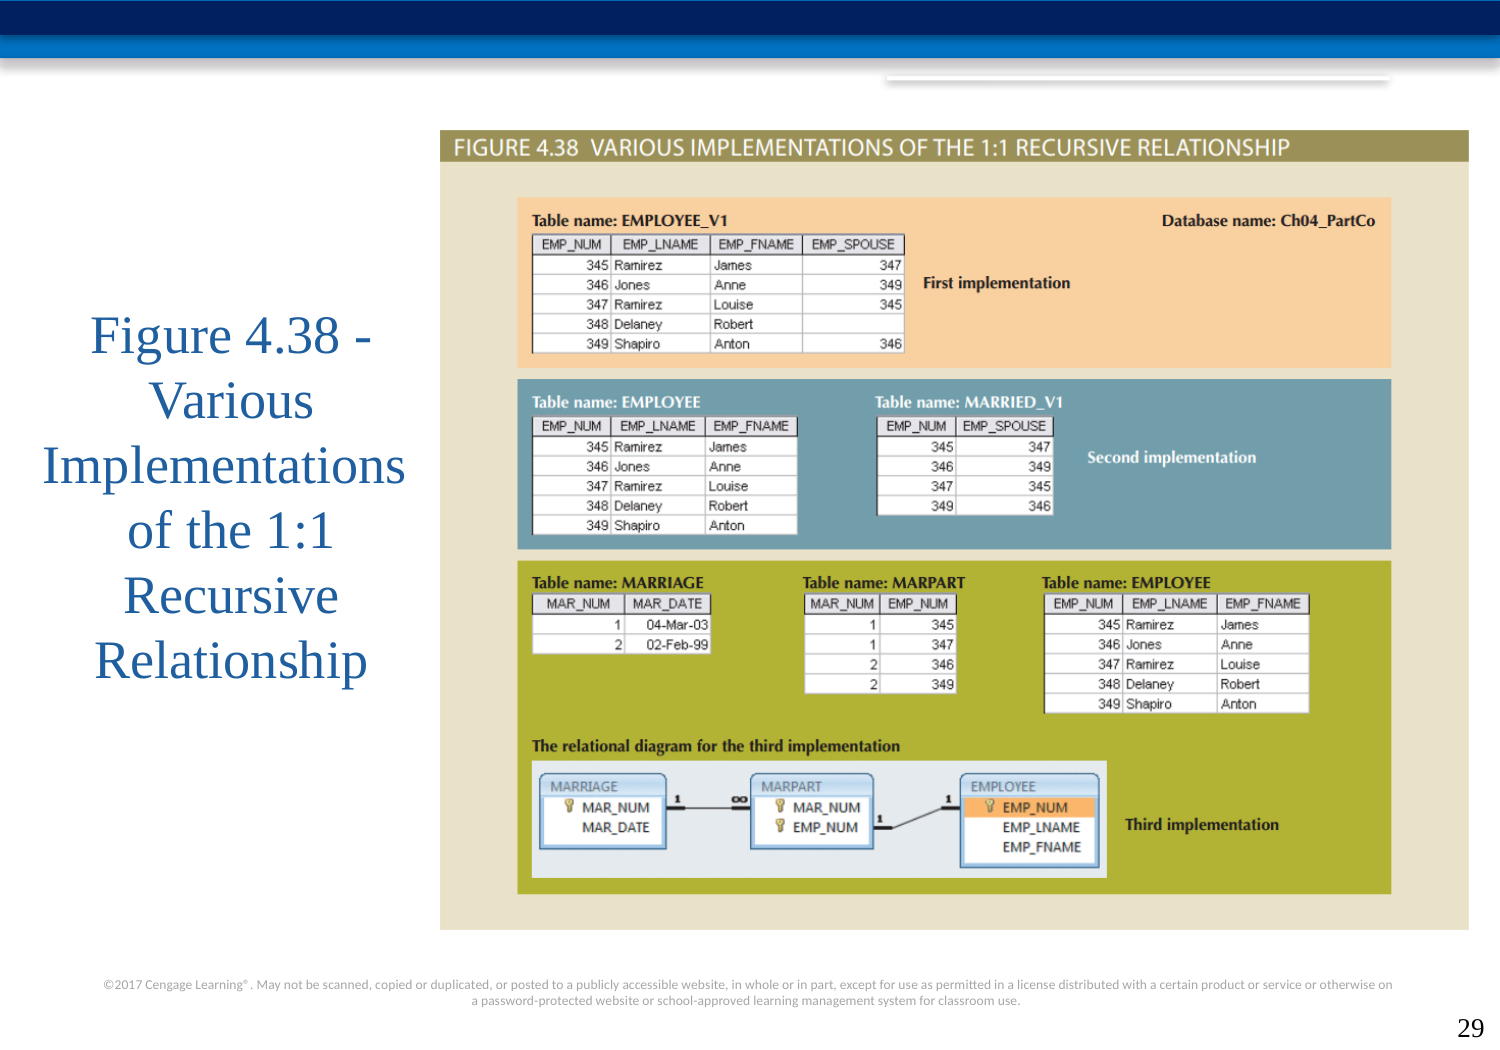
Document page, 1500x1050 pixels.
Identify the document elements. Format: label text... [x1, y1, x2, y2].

picture [437, 124, 1477, 932]
slide_number 29 [1425, 1003, 1500, 1050]
title Figure 4.38 - Various Implementations of the 1:1 Recursive Relationship [0, 412, 430, 576]
